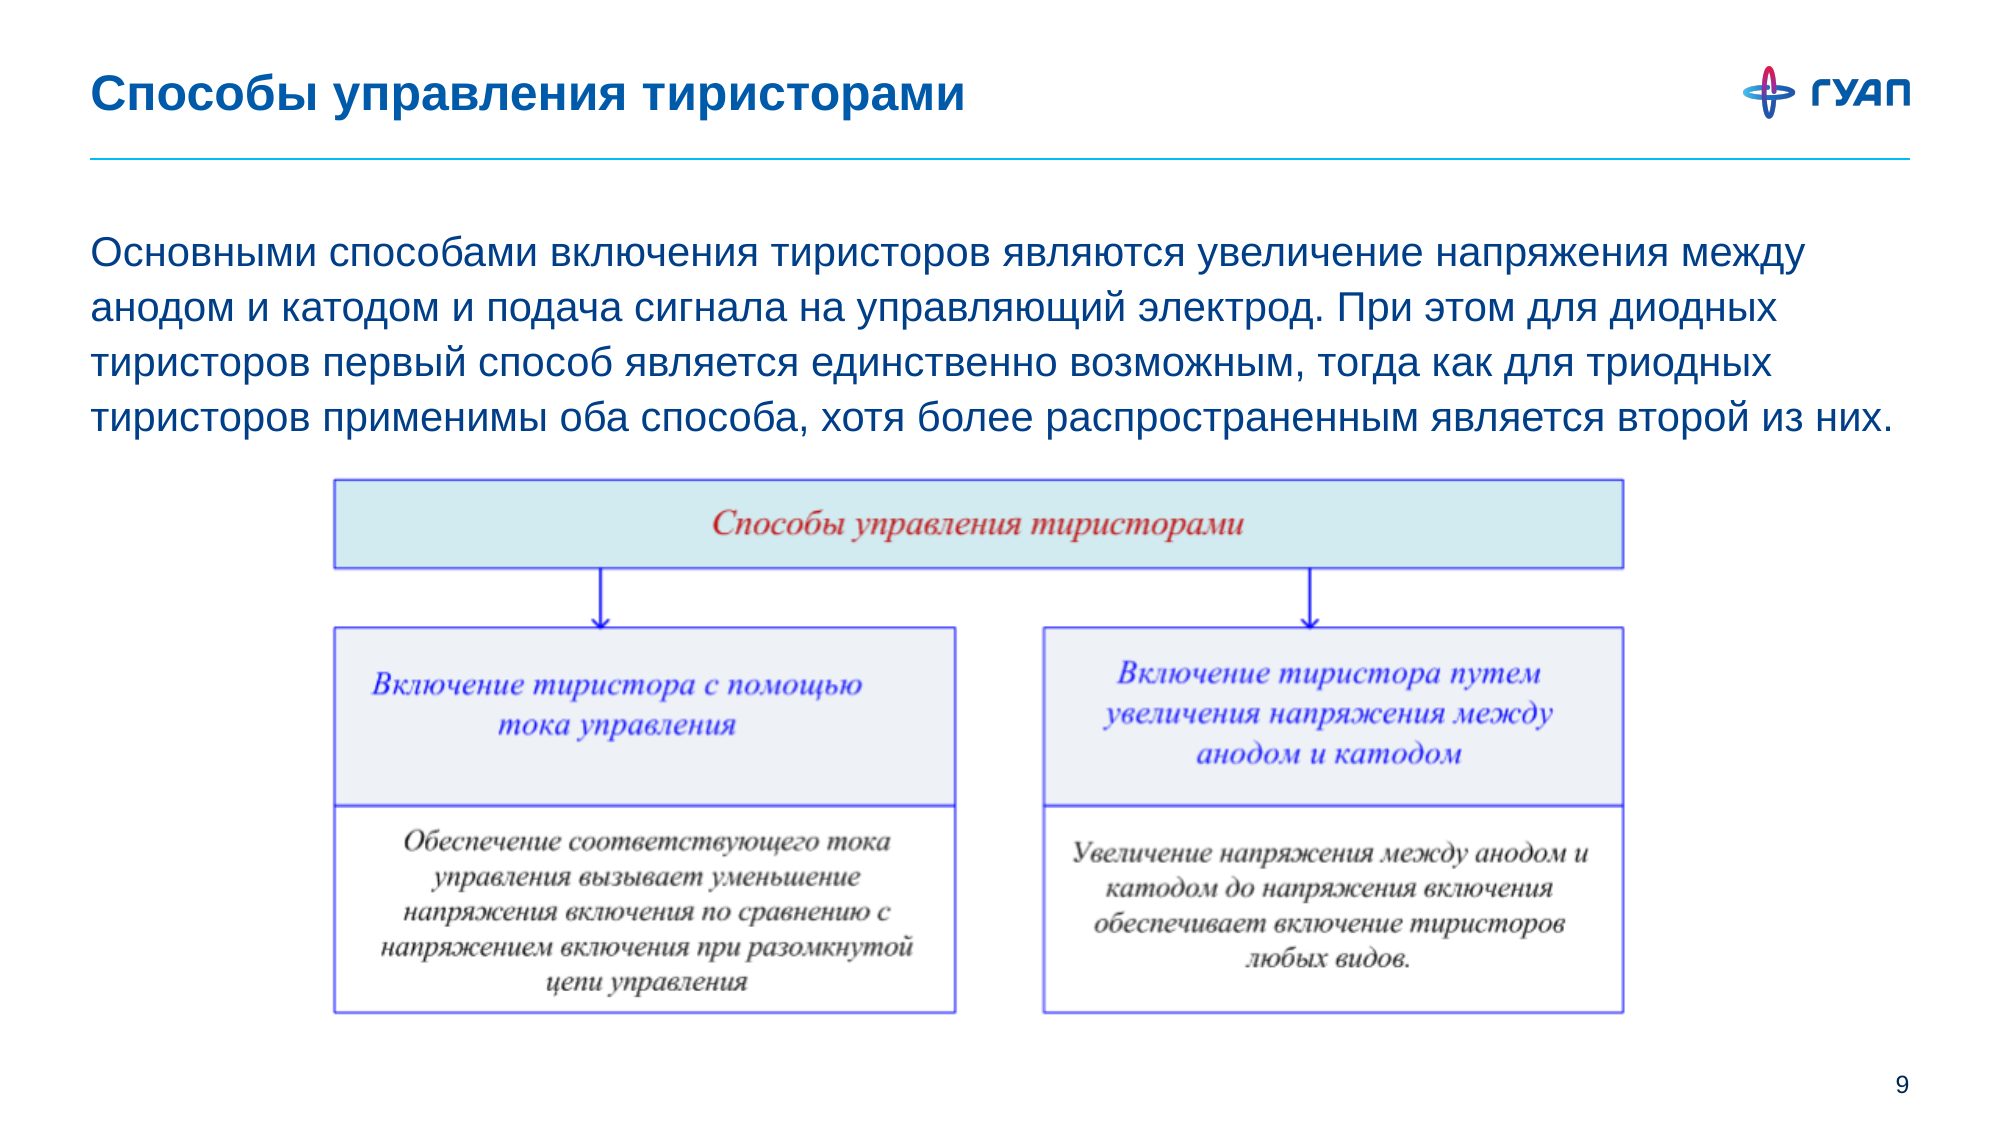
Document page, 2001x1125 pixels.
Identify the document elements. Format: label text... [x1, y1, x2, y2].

picture [1743, 66, 1910, 119]
list Основными способами включения тиристоров являются увеличение напряжения между анодом и катодом и подача сигнала на управляющий электрод. При этом для диодных тиристоров первый способ является единственно возможным, тогда как для триодных тиристоров применимы оба способа, хотя более распространенным является второй из них. [90, 220, 1905, 1047]
title Способы управления тиристорами [90, 66, 1667, 122]
picture [327, 475, 1643, 1027]
